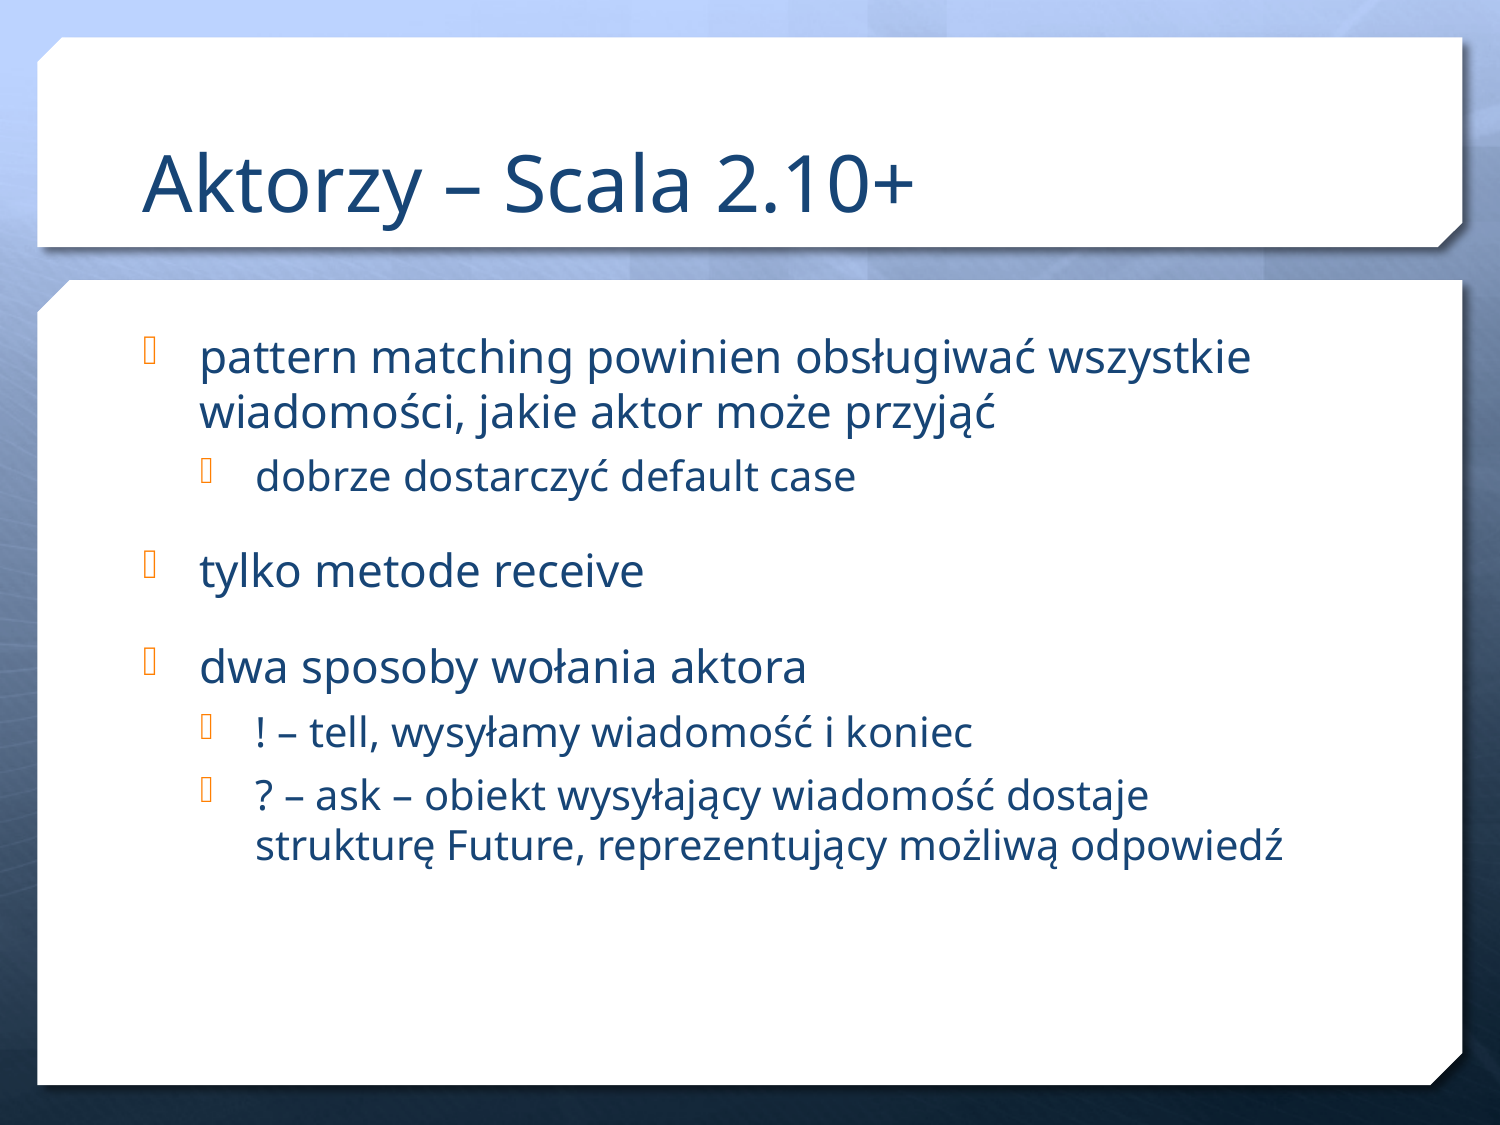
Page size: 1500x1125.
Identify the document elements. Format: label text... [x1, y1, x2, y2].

title Aktorzy – Scala 2.10+ [127, 48, 1372, 236]
list pattern matching powinien obsługiwać wszystkie wiadomości, jakie aktor może przyjąć dobrze dostarczyć default case tylko metode receive dwa sposoby wołania aktora ! – tell, wysyłamy wiadomość i koniec ? – ask – obiekt wysyłający wiadomość dostaje strukturę Future, reprezentujący możliwą odpowiedź [127, 319, 1372, 978]
